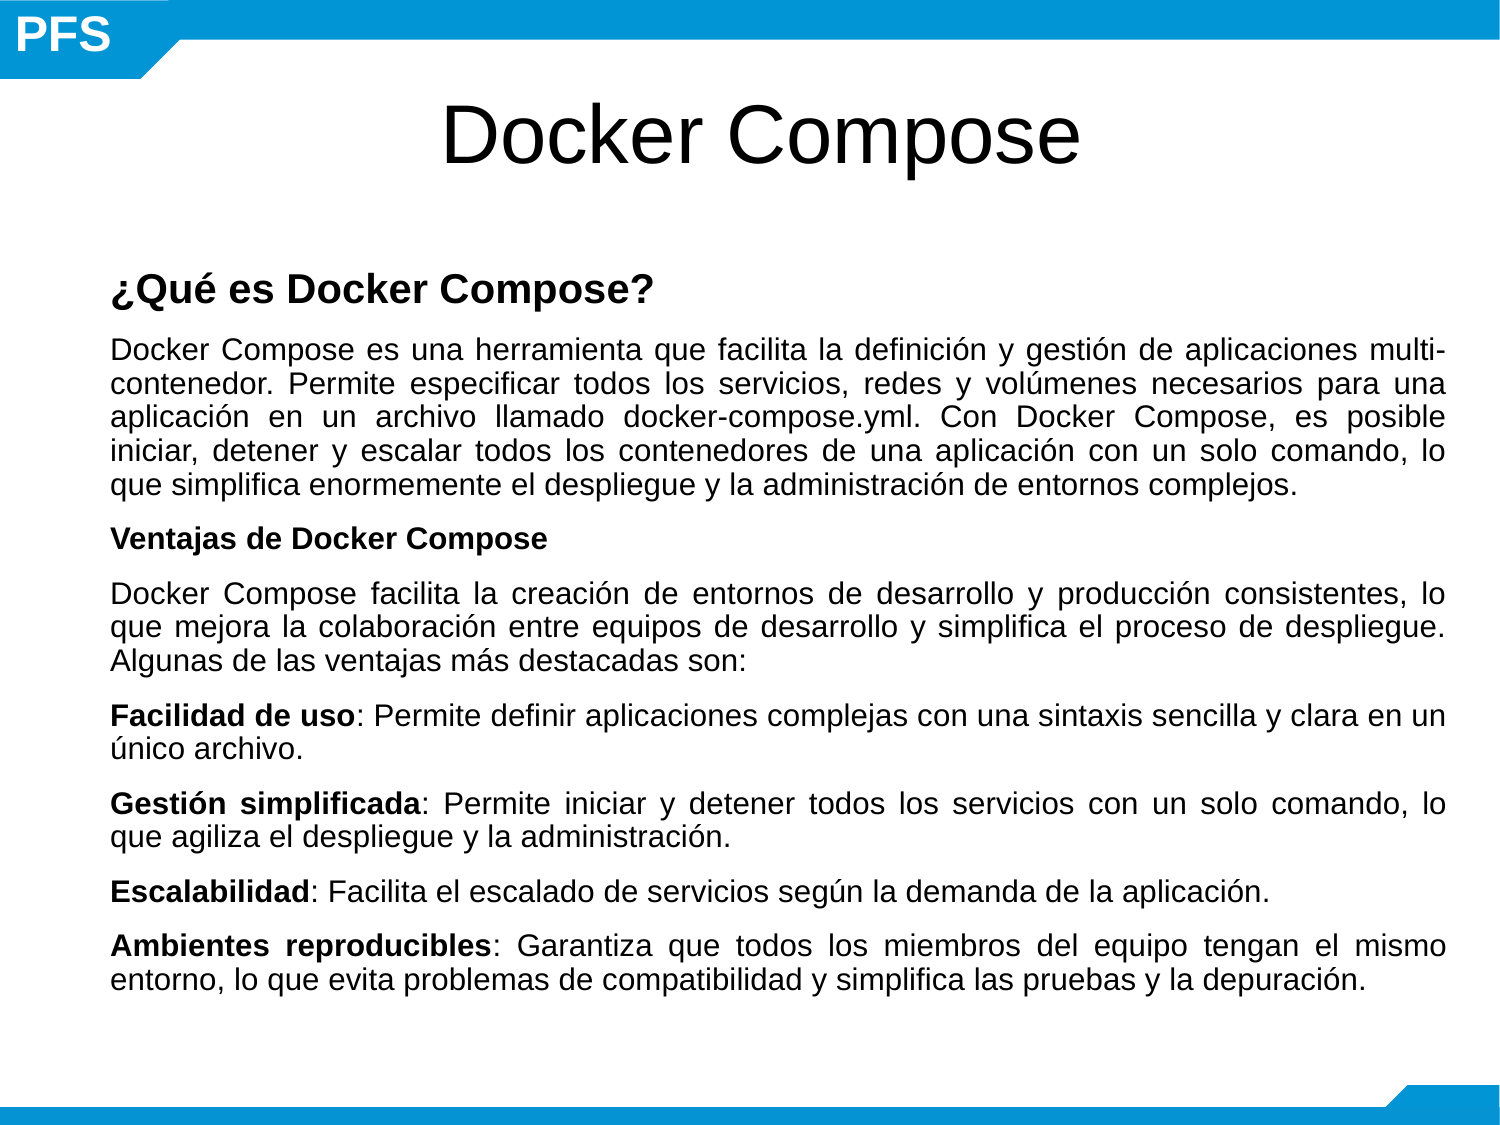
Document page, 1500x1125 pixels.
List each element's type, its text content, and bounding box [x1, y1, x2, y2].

title Docker Compose [51, 74, 1449, 200]
list ¿Qué es Docker Compose? Docker Compose es una herramienta que facilita la definición y gestión de aplicaciones multi-contenedor. Permite especificar todos los servicios, redes y volúmenes necesarios para una aplicación en un archivo llamado docker-compose.yml. Con Docker Compose, es posible iniciar, detener y escalar todos los contenedores de una aplicación con un solo comando, lo que simplifica enormemente el despliegue y la administración de entornos complejos. Ventajas de Docker Compose Docker Compose facilita la creación de entornos de desarrollo y producción consistentes, lo que mejora la colaboración entre equipos de desarrollo y simplifica el proceso de despliegue. Algunas de las ventajas más destacadas son: Facilidad de uso: Permite definir aplicaciones complejas con una sintaxis sencilla y clara en un único archivo. Gestión simplificada: Permite iniciar y detener todos los servicios con un solo comando, lo que agiliza el despliegue y la administración. Escalabilidad: Facilita el escalado de servicios según la demanda de la aplicación. Ambientes reproducibles: Garantiza que todos los miembros del equipo tengan el mismo entorno, lo que evita problemas de compatibilidad y simplifica las pruebas y la depuración. [51, 239, 1449, 1026]
